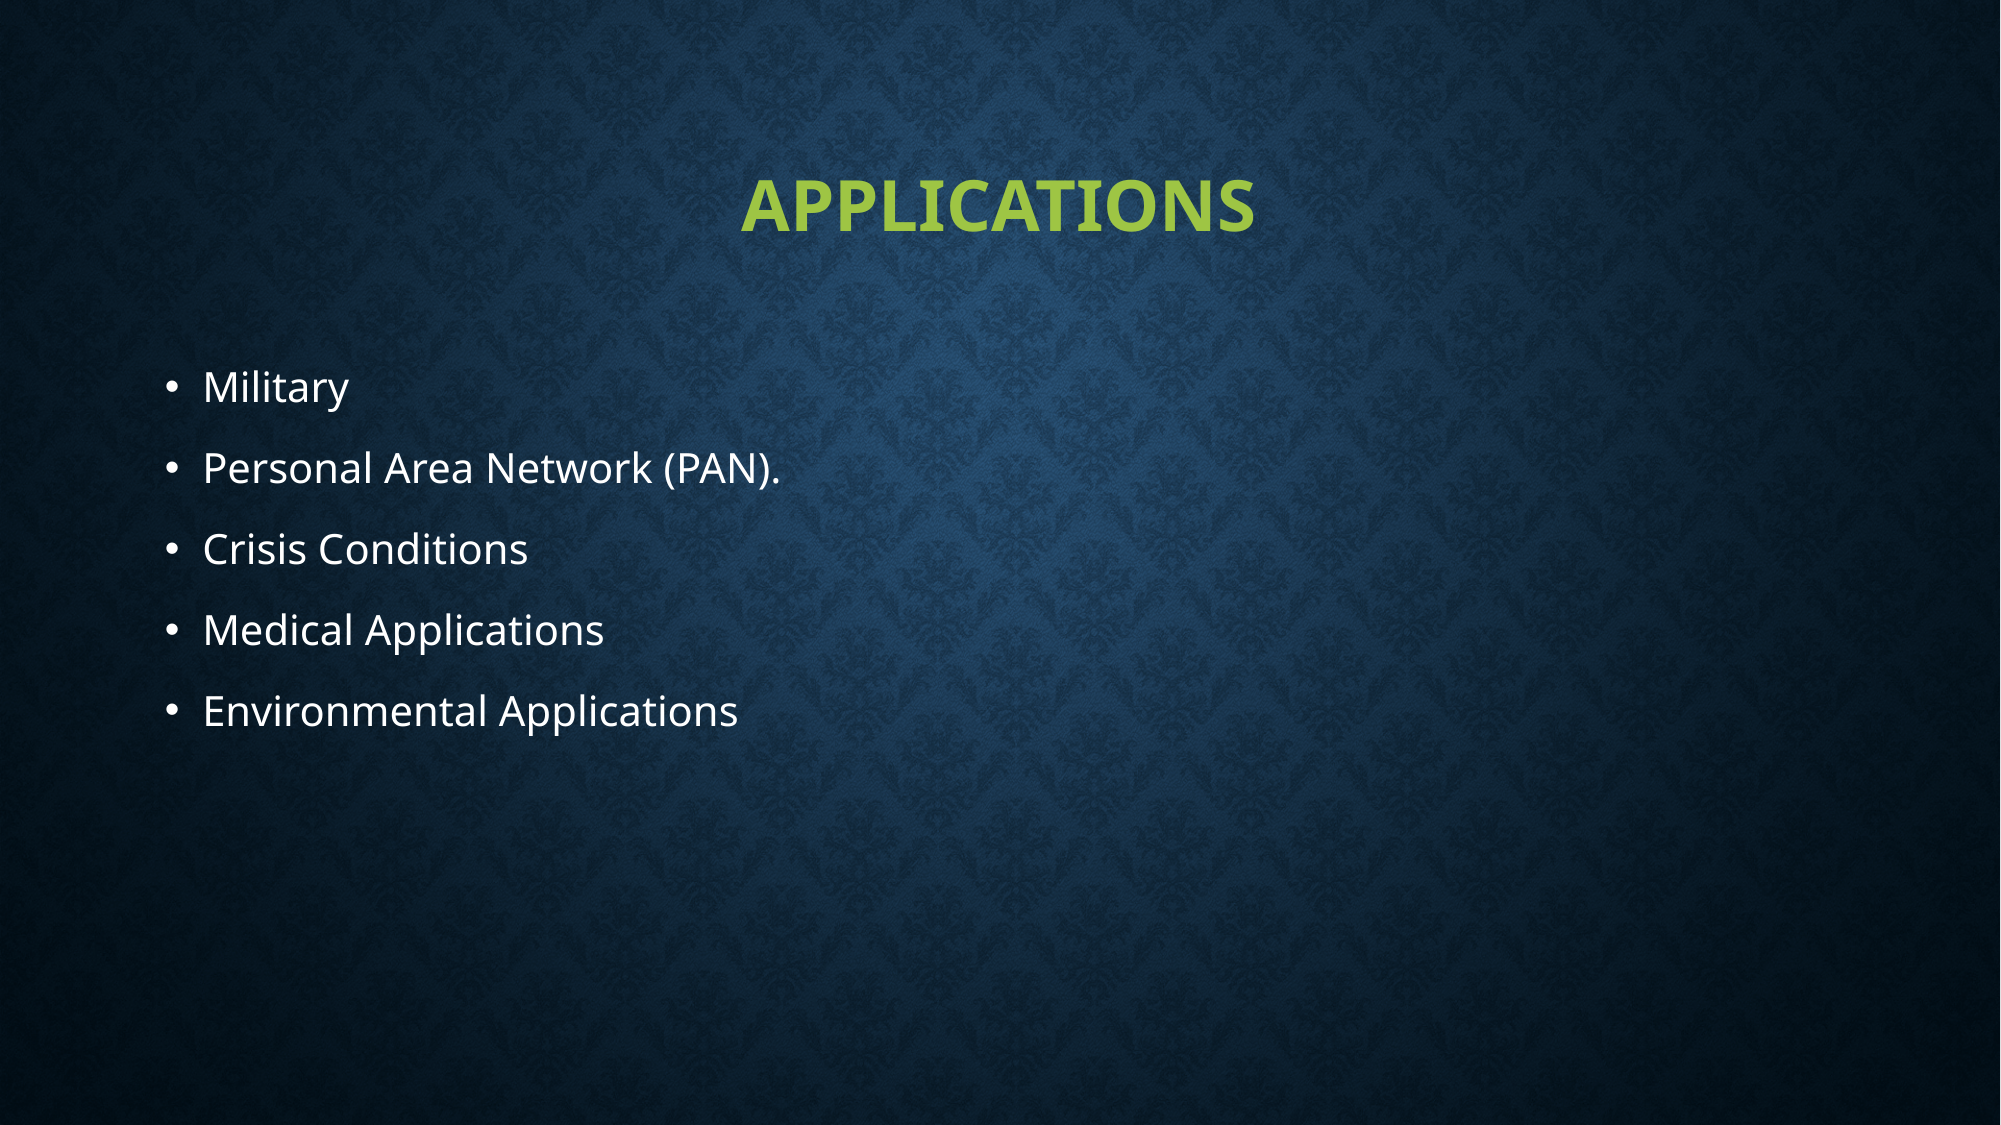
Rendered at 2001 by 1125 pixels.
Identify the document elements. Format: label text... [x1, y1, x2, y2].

title Applications [149, 99, 1849, 318]
list Military Personal Area Network (PAN). Crisis Conditions Medical Applications Environmental Applications [149, 343, 1849, 950]
